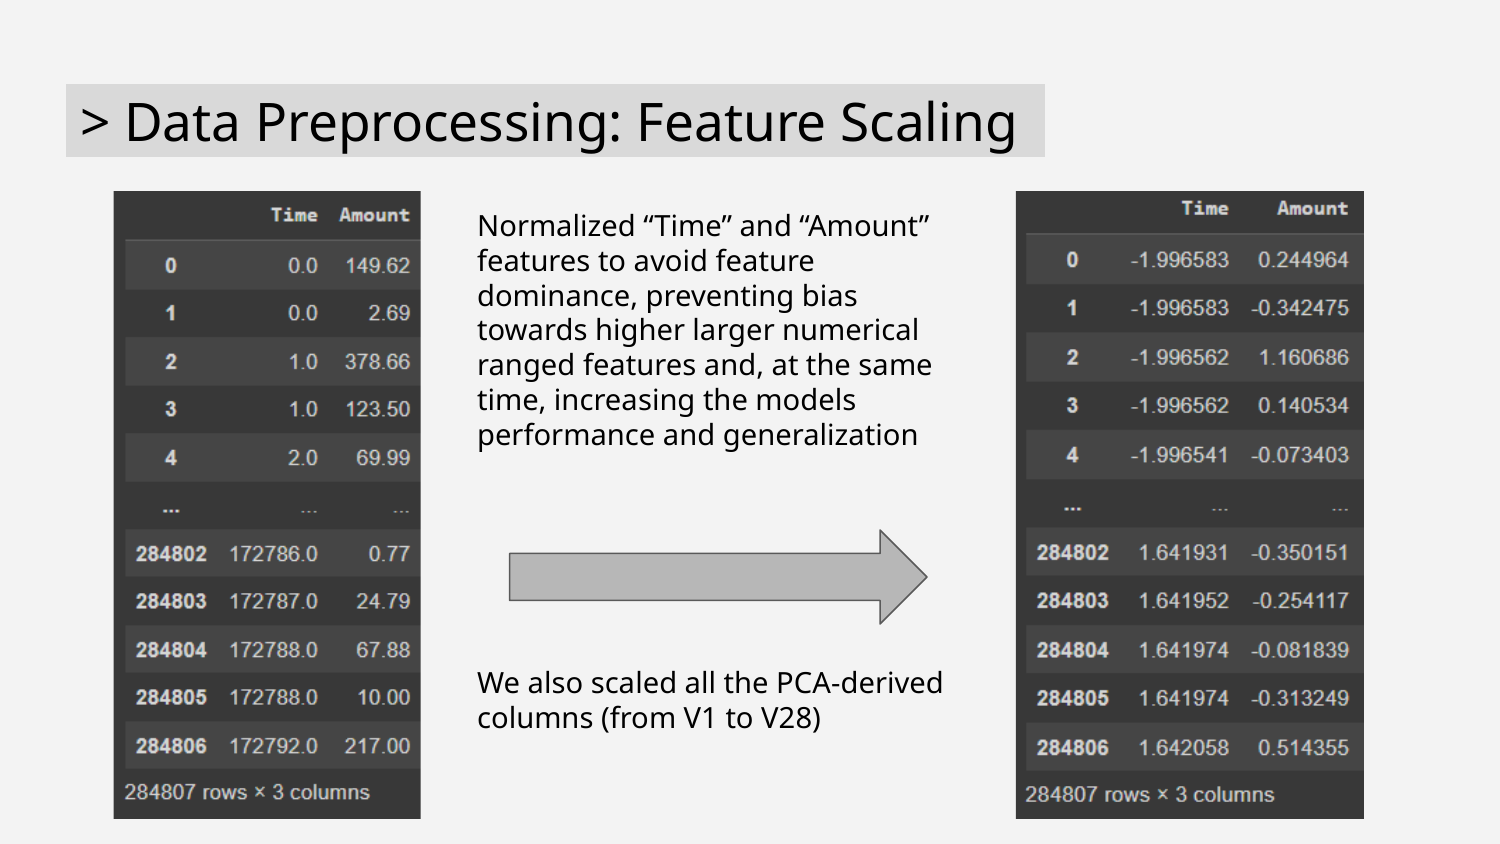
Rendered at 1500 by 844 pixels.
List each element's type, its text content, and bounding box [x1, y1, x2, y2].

picture [113, 191, 421, 819]
text_box Normalized “Time” and “Amount” features to avoid feature dominance, preventing bias towards higher larger numerical ranged features and, at the same time, increasing the models performance and generalization [462, 191, 975, 467]
text_box We also scaled all the PCA-derived columns (from V1 to V28) [462, 648, 975, 749]
text_box [509, 530, 928, 624]
picture [1015, 191, 1365, 819]
title > Data Preprocessing: Feature Scaling. [51, 72, 1449, 167]
